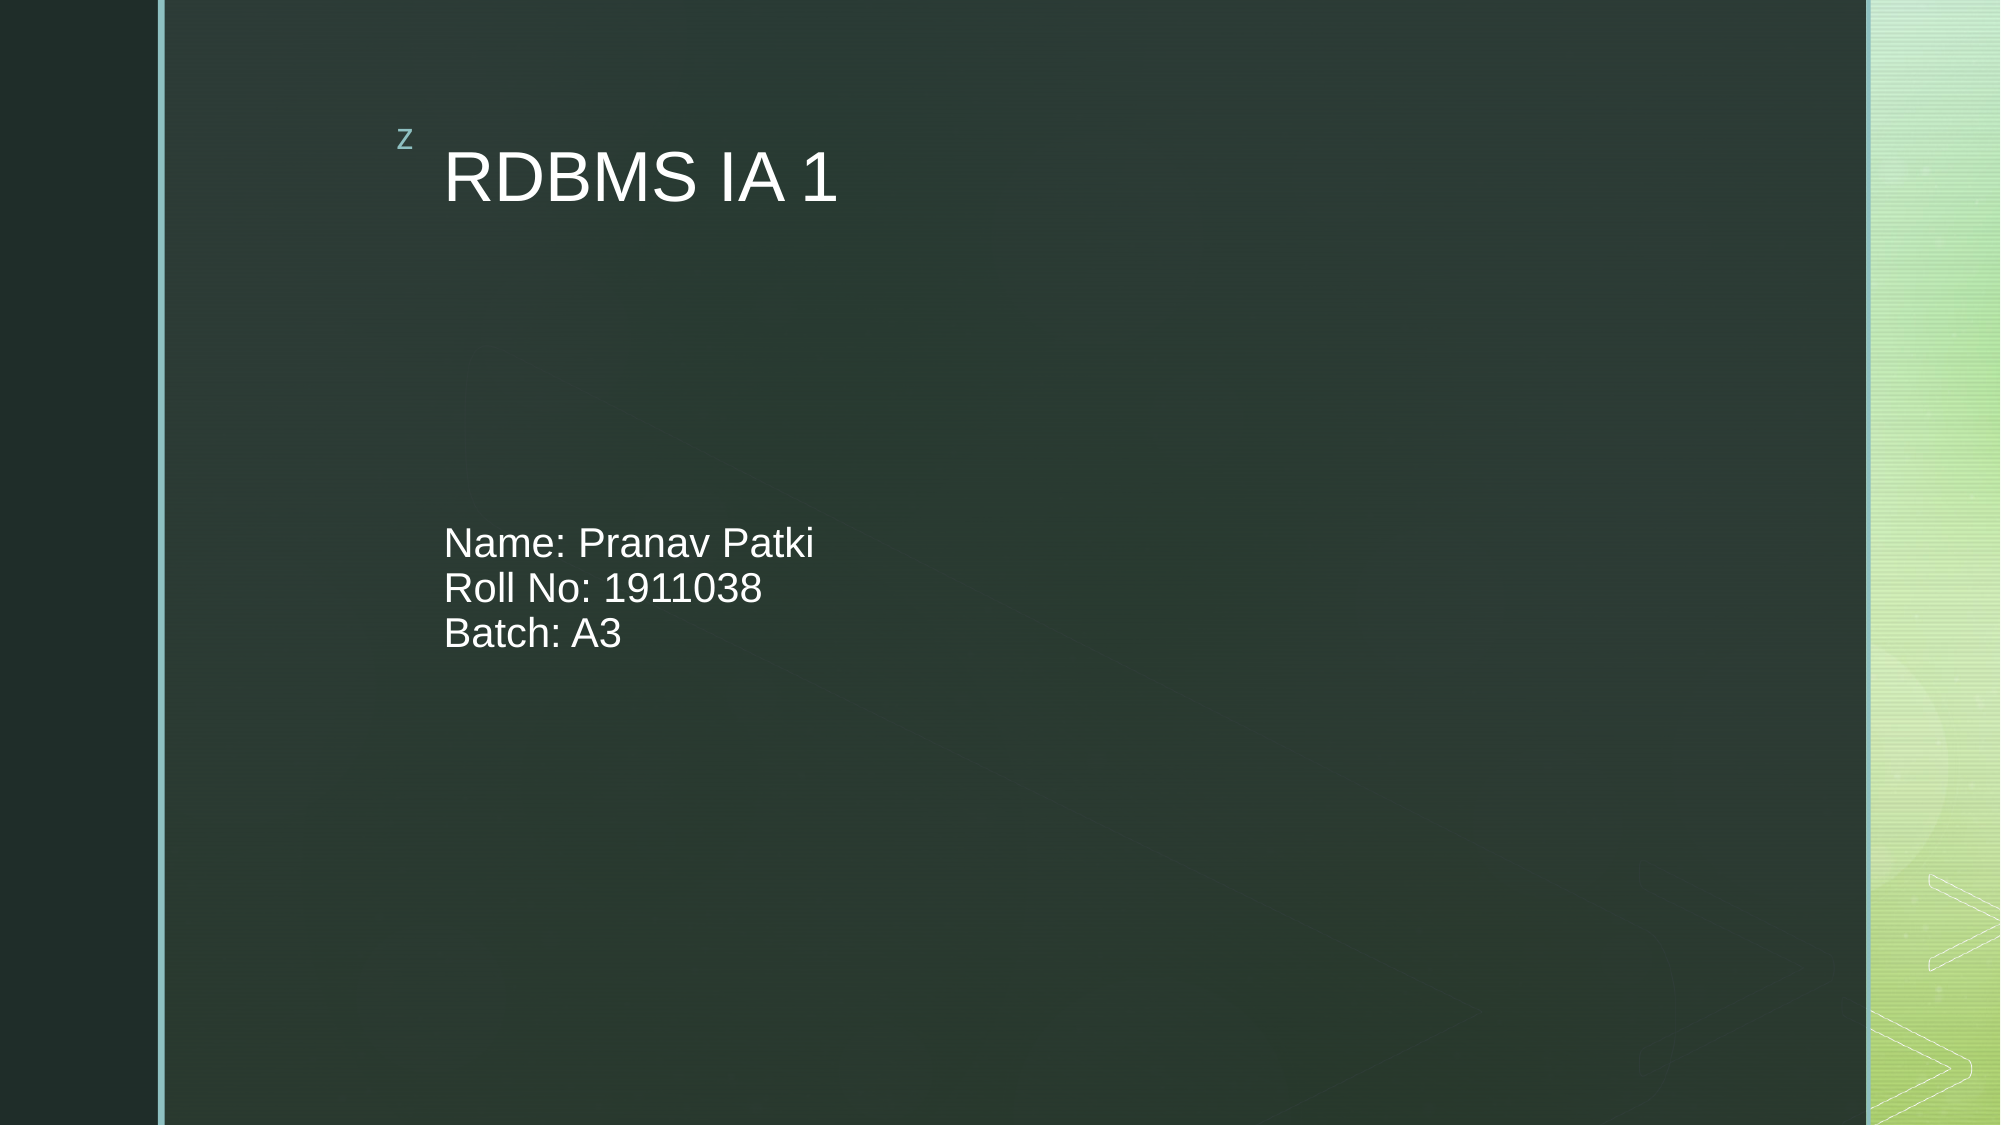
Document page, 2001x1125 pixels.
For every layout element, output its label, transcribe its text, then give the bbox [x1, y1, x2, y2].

picture [1871, 0, 2001, 1125]
title RDBMS IA 1 Name: Pranav Patki Roll No: 1911038 Batch: A3 [428, 132, 1734, 1125]
